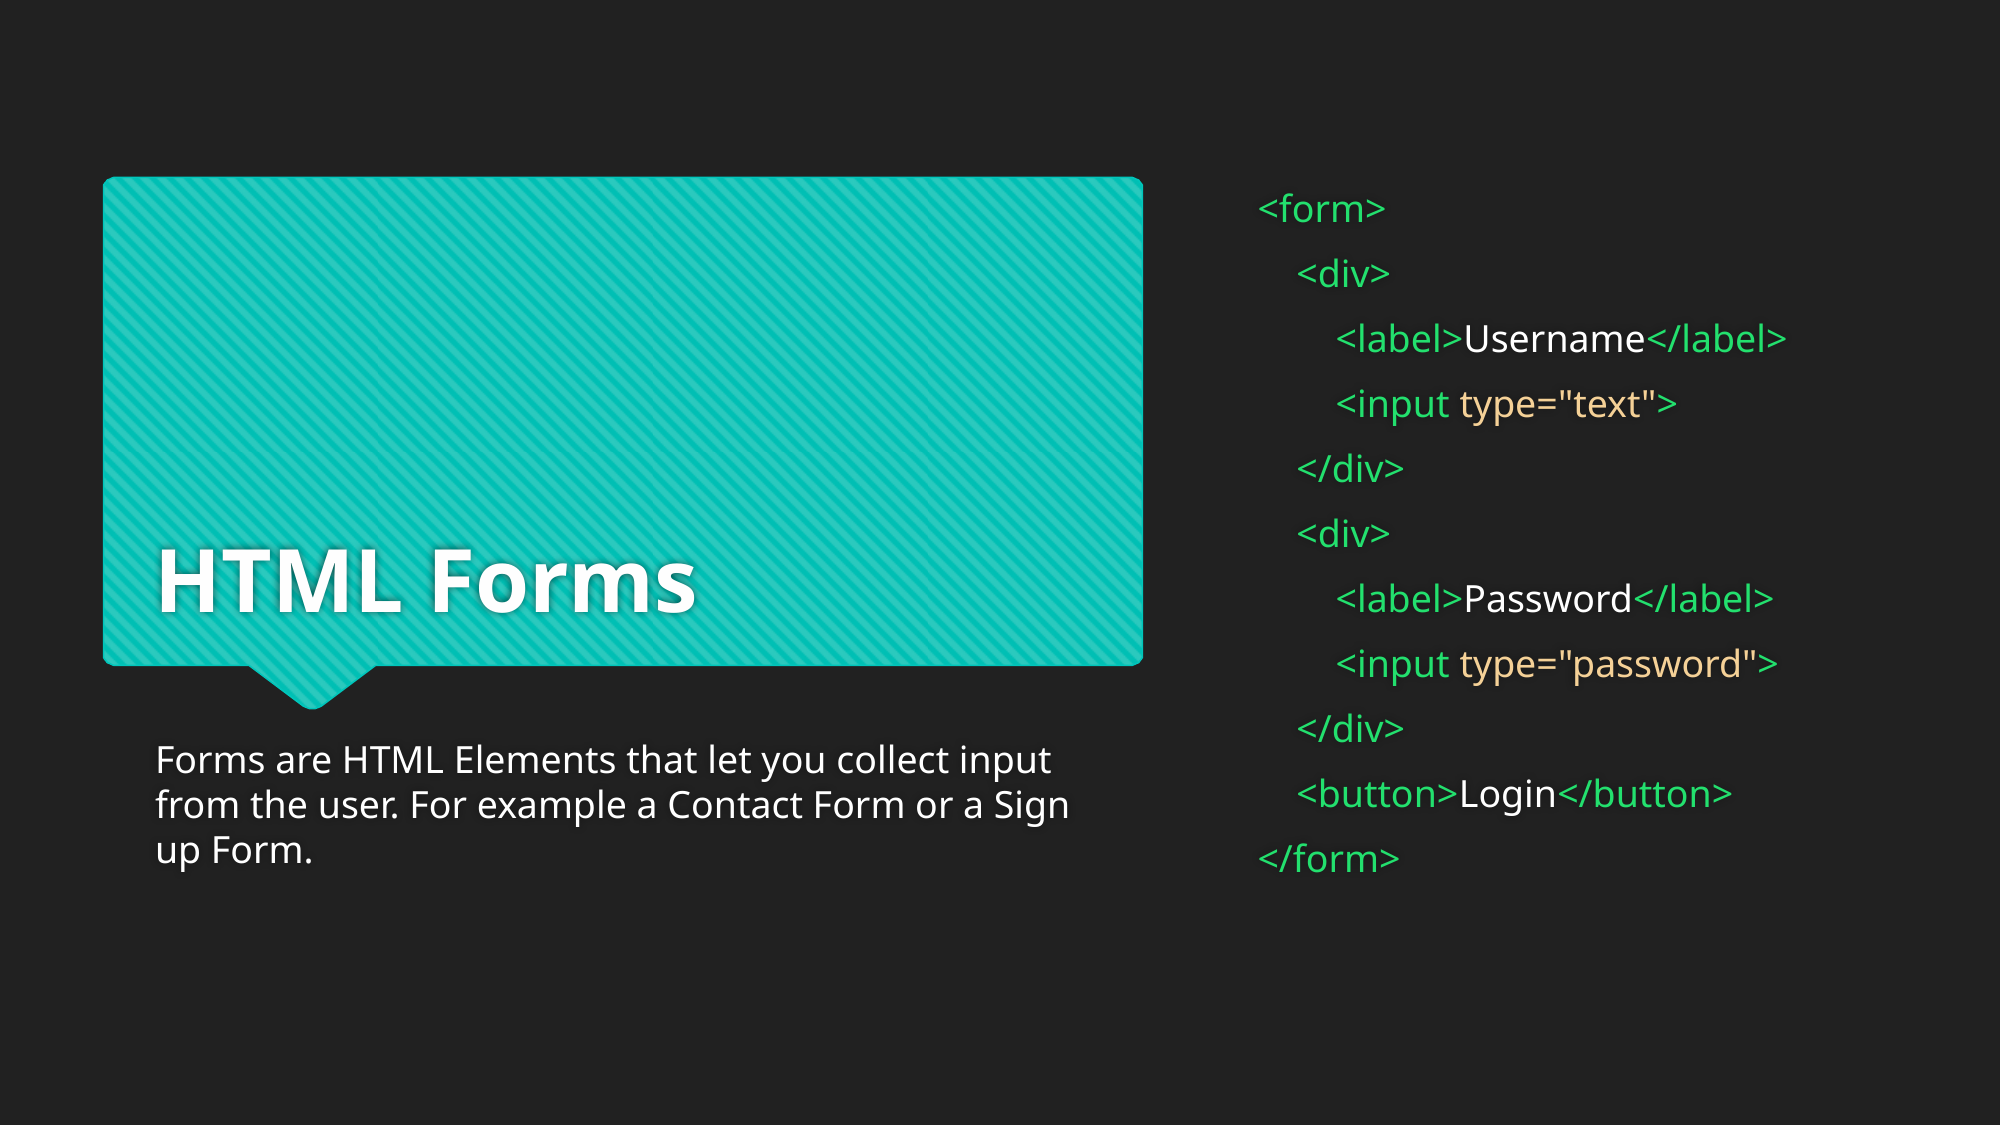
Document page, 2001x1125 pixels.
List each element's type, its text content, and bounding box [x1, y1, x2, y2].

title HTML Forms [139, 203, 1107, 638]
list Forms are HTML Elements that let you collect input from the user. For example a Contact Form or a Sign up Form. [139, 728, 1107, 846]
list <form> <div> <label>Username</label> <input type="text"> </div> <div> <label>Password</label> <input type="password"> </div> <button>Login</button> </form> [1242, 177, 1868, 1030]
